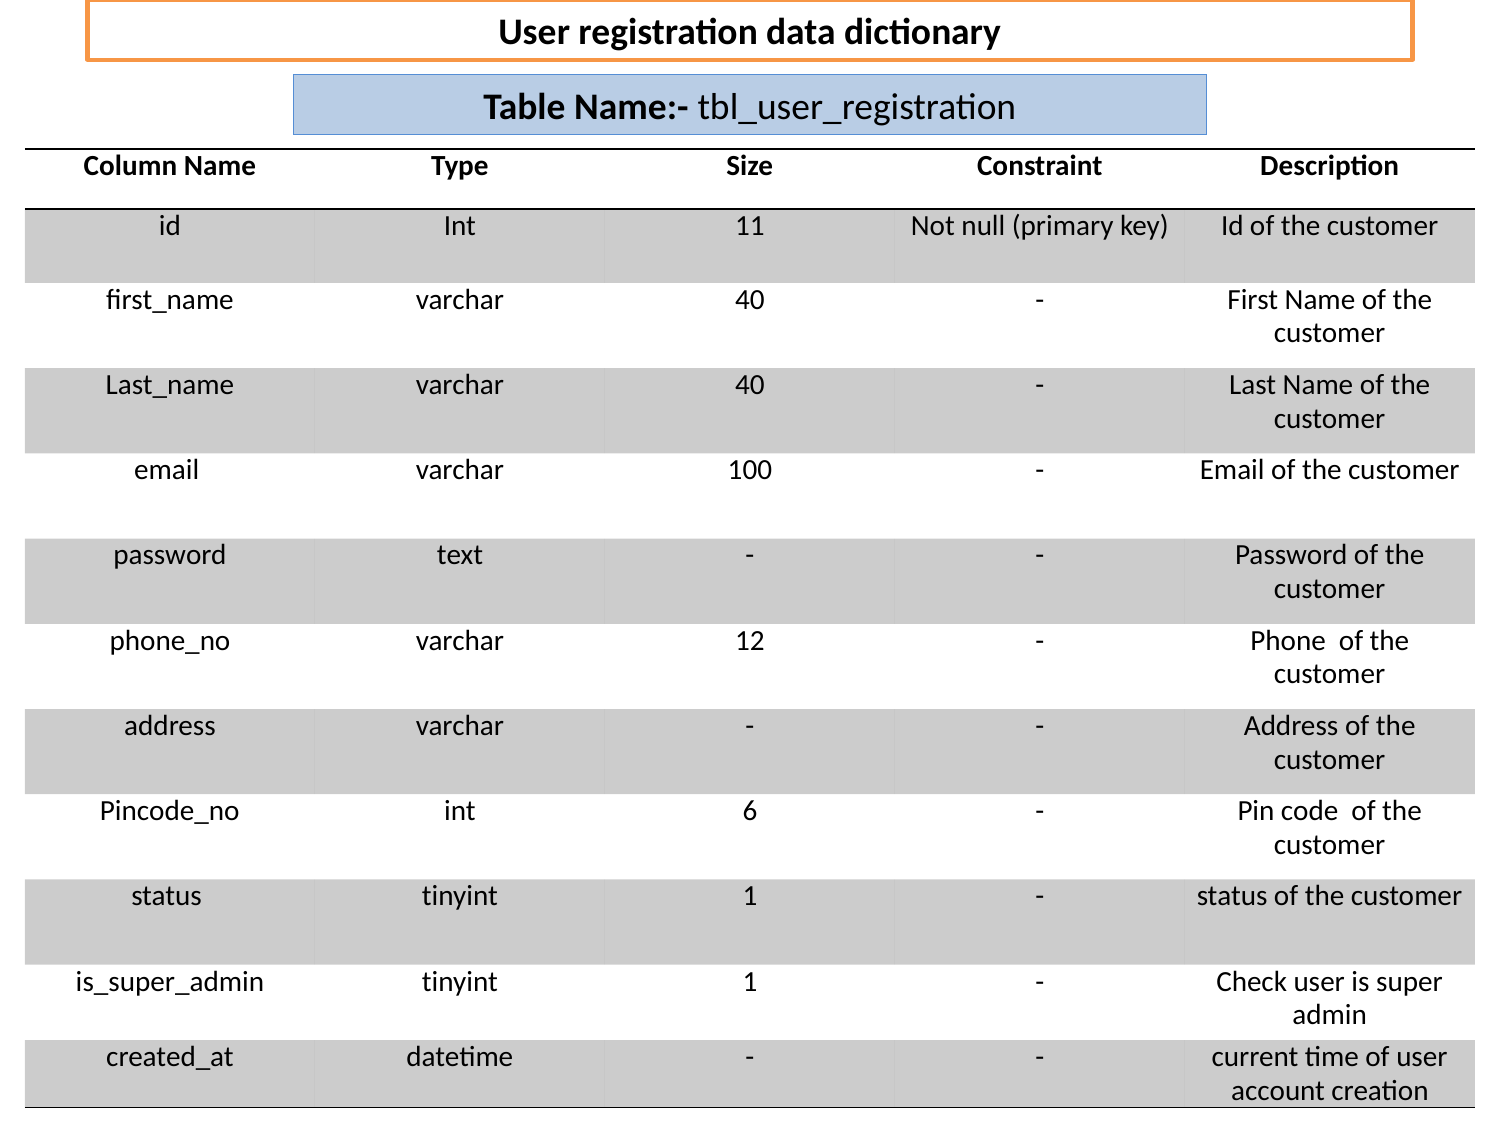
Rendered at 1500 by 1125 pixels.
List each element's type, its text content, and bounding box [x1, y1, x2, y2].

table_cell - [895, 965, 1185, 1040]
table_cell 40 [605, 368, 895, 453]
table_cell - [895, 1040, 1185, 1107]
table_cell - [895, 794, 1185, 879]
table_cell address [25, 709, 315, 794]
table_cell - [605, 539, 895, 624]
table_cell tinyint [315, 879, 605, 965]
table_cell Check user is super admin [1185, 965, 1475, 1040]
table_header Size [605, 150, 895, 208]
table_cell - [895, 283, 1185, 368]
table_cell Not null (primary key) [895, 210, 1185, 283]
table_header Column Name [25, 150, 315, 208]
table_cell id [25, 210, 315, 283]
table_cell phone_no [25, 624, 315, 709]
table_cell - [895, 539, 1185, 624]
table_cell - [895, 453, 1185, 539]
table_cell First Name of the customer [1185, 283, 1475, 368]
table_cell Phone of the customer [1185, 624, 1475, 709]
table_cell Id of the customer [1185, 210, 1475, 283]
table_cell Last Name of the customer [1185, 368, 1475, 453]
table_cell text [315, 539, 605, 624]
table_cell - [605, 709, 895, 794]
table_cell status of the customer [1185, 879, 1475, 965]
table_cell varchar [315, 283, 605, 368]
table_cell 40 [605, 283, 895, 368]
table_cell 6 [605, 794, 895, 879]
table_cell - [895, 368, 1185, 453]
table_cell Password of the customer [1185, 539, 1475, 624]
text_box Table Name:- tbl_user_registration [293, 74, 1207, 135]
table_cell - [895, 709, 1185, 794]
table_cell 1 [605, 879, 895, 965]
table_cell varchar [315, 624, 605, 709]
table_cell datetime [315, 1040, 605, 1107]
table_cell current time of user account creation [1185, 1040, 1475, 1107]
table_cell Int [315, 210, 605, 283]
table_cell - [605, 1040, 895, 1107]
table_cell 11 [605, 210, 895, 283]
table_header Constraint [895, 150, 1185, 208]
table_cell Pin code of the customer [1185, 794, 1475, 879]
table_header Description [1185, 150, 1475, 208]
table_cell status [25, 879, 315, 965]
table_cell Pincode_no [25, 794, 315, 879]
table_cell varchar [315, 453, 605, 539]
table_cell Address of the customer [1185, 709, 1475, 794]
table_cell is_super_admin [25, 965, 315, 1040]
table_cell first_name [25, 283, 315, 368]
table_cell varchar [315, 709, 605, 794]
table_cell 12 [605, 624, 895, 709]
table_cell 1 [605, 965, 895, 1040]
table_cell created_at [25, 1040, 315, 1107]
table_cell Last_name [25, 368, 315, 453]
table_cell varchar [315, 368, 605, 453]
table_header Type [315, 150, 605, 208]
table_cell Email of the customer [1185, 453, 1475, 539]
table_cell - [895, 624, 1185, 709]
table_cell email [25, 453, 315, 539]
table_cell password [25, 539, 315, 624]
text_box User registration data dictionary [85, 0, 1415, 62]
table_cell 100 [605, 453, 895, 539]
table_cell - [895, 879, 1185, 965]
table_cell int [315, 794, 605, 879]
table_cell tinyint [315, 965, 605, 1040]
